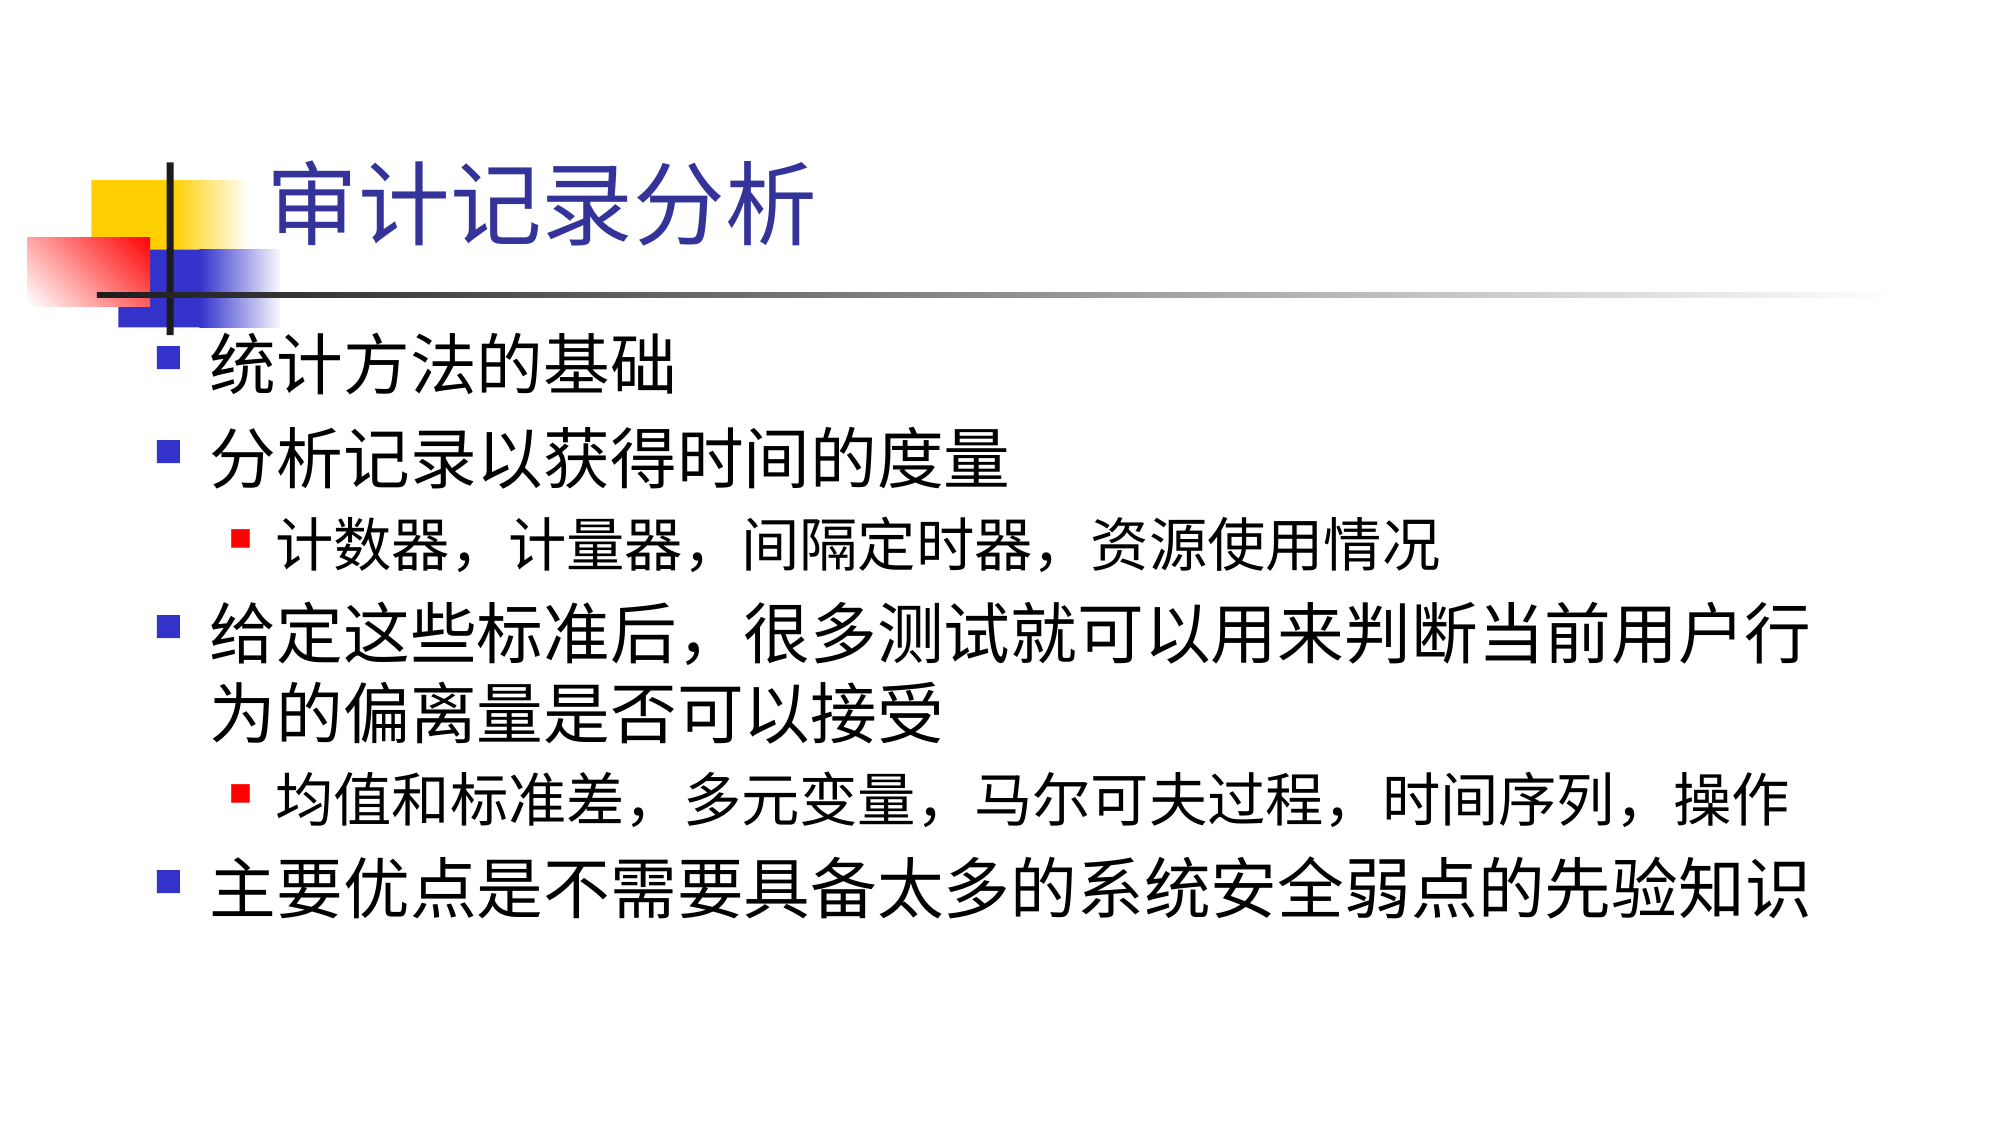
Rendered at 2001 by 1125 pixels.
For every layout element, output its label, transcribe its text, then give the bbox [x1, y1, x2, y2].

title 审计记录分析 [251, 66, 1957, 265]
list 统计方法的基础 分析记录以获得时间的度量 计数器，计量器，间隔定时器，资源使用情况 给定这些标准后，很多测试就可以用来判断当前用户行为的偏离量是否可以接受 均值和标准差，多元变量，马尔可夫过程，时间序列，操作 主要优点是不需要具备太多的系统安全弱点的先验知识 [138, 315, 1869, 1029]
